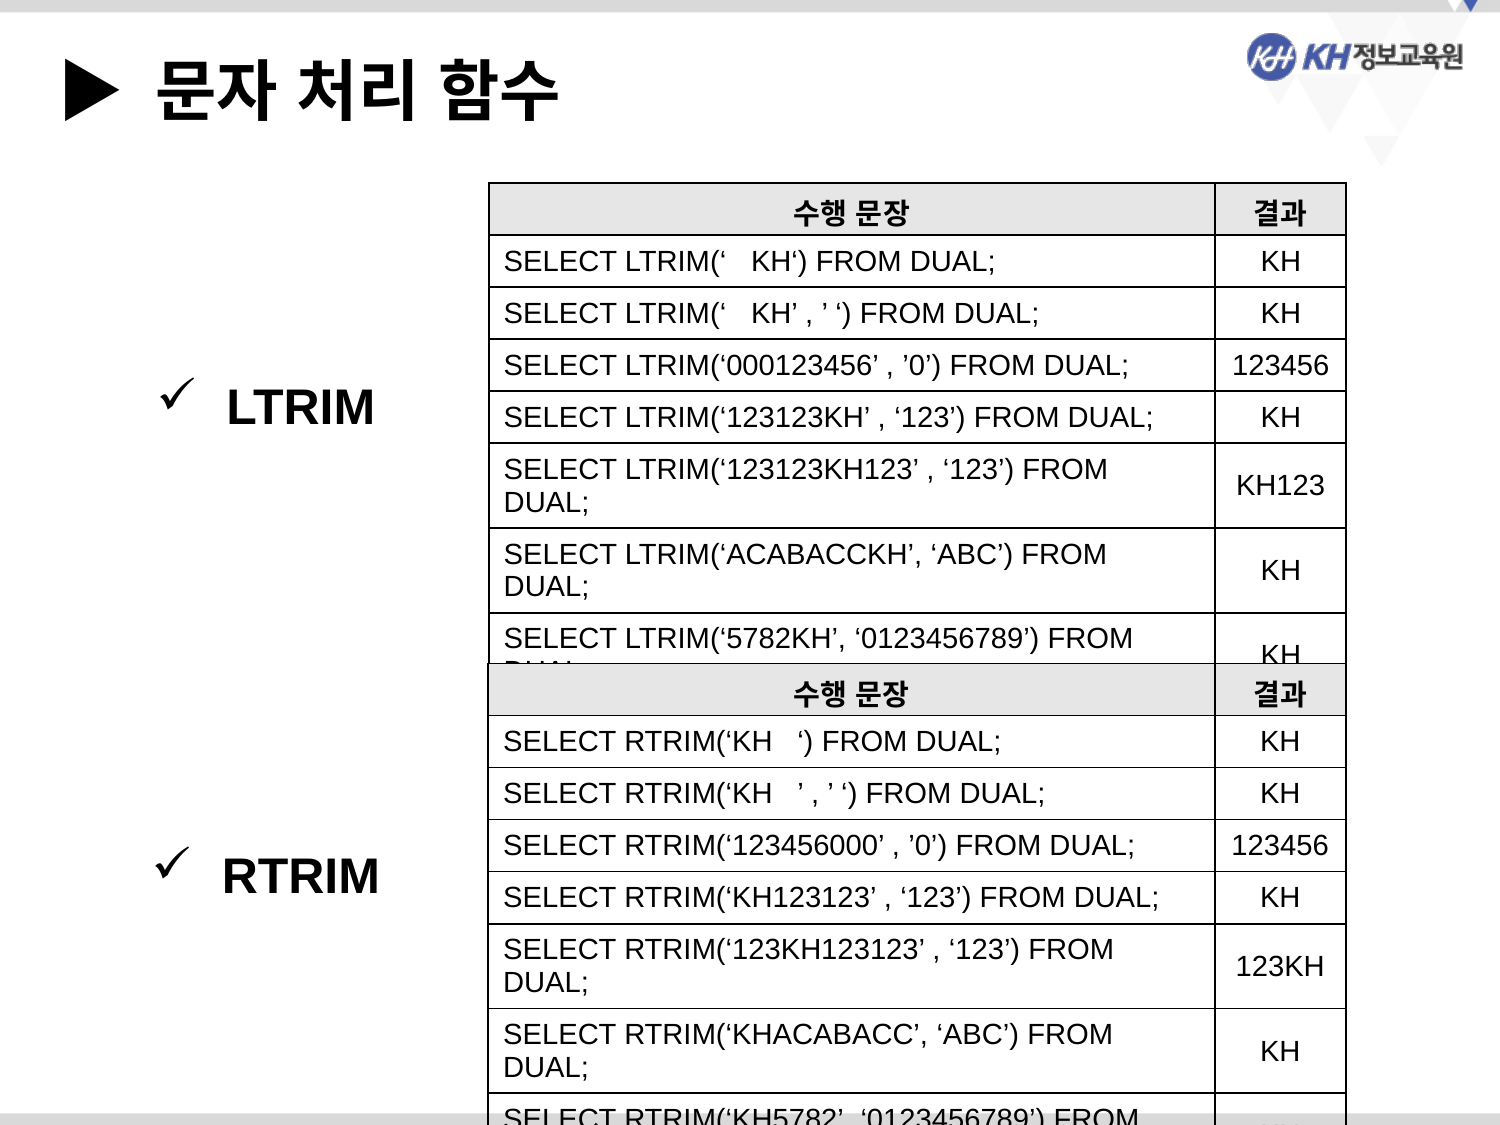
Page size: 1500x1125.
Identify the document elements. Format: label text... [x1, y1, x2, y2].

table_header 수행 문장 [490, 184, 1214, 234]
table_cell SELECT LTRIM(‘ KH‘) FROM DUAL; [490, 236, 1214, 286]
text_box LTRIM [141, 366, 391, 442]
table_cell SELECT RTRIM(‘KH ‘) FROM DUAL; [489, 716, 1214, 767]
table_cell KH [1216, 1009, 1345, 1092]
table_cell KH [1216, 236, 1345, 286]
table_cell SELECT LTRIM(‘ACABACCKH’, ‘ABC’) FROM DUAL; [490, 529, 1214, 612]
table_cell KH [1216, 288, 1345, 338]
table_cell KH [1216, 872, 1345, 923]
table_header 결과 [1216, 184, 1345, 234]
table_cell SELECT RTRIM(‘123456000’ , ’0’) FROM DUAL; [489, 820, 1214, 871]
table_cell SELECT LTRIM(‘123123KH’ , ‘123’) FROM DUAL; [490, 392, 1214, 442]
table_cell SELECT LTRIM(‘123123KH123’ , ‘123’) FROM DUAL; [490, 444, 1214, 527]
table_cell KH [1216, 768, 1345, 819]
table_cell SELECT RTRIM(‘KH ’ , ’ ‘) FROM DUAL; [489, 768, 1214, 819]
table_cell KH [1216, 614, 1345, 663]
table_cell SELECT LTRIM(‘ KH’ , ’ ‘) FROM DUAL; [490, 288, 1214, 338]
table_cell KH [1216, 716, 1345, 767]
table_cell SELECT LTRIM(‘5782KH’, ‘0123456789’) FROM DUAL; [490, 614, 1214, 663]
table_cell SELECT RTRIM(‘123KH123123’ , ‘123’) FROM DUAL; [489, 925, 1214, 1008]
table_cell 123456 [1216, 340, 1345, 390]
table_cell KH123 [1216, 444, 1345, 527]
text_box ▶ 문자 처리 함수 [42, 41, 1460, 137]
table_header 수행 문장 [489, 664, 1214, 715]
table_header 결과 [1216, 664, 1345, 715]
table_cell 123456 [1216, 820, 1345, 871]
table_cell KH [1216, 1094, 1345, 1125]
table_cell KH [1216, 529, 1345, 612]
picture [0, 0, 1500, 1113]
table_cell KH [1216, 392, 1345, 442]
table_cell 123KH [1216, 925, 1345, 1008]
table_cell SELECT LTRIM(‘000123456’ , ’0’) FROM DUAL; [490, 340, 1214, 390]
table_cell SELECT RTRIM(‘KHACABACC’, ‘ABC’) FROM DUAL; [489, 1009, 1214, 1092]
table_cell SELECT RTRIM(‘KH5782’, ‘0123456789’) FROM DUAL; [489, 1094, 1214, 1125]
text_box RTRIM [136, 836, 396, 911]
table_cell SELECT RTRIM(‘KH123123’ , ‘123’) FROM DUAL; [489, 872, 1214, 923]
